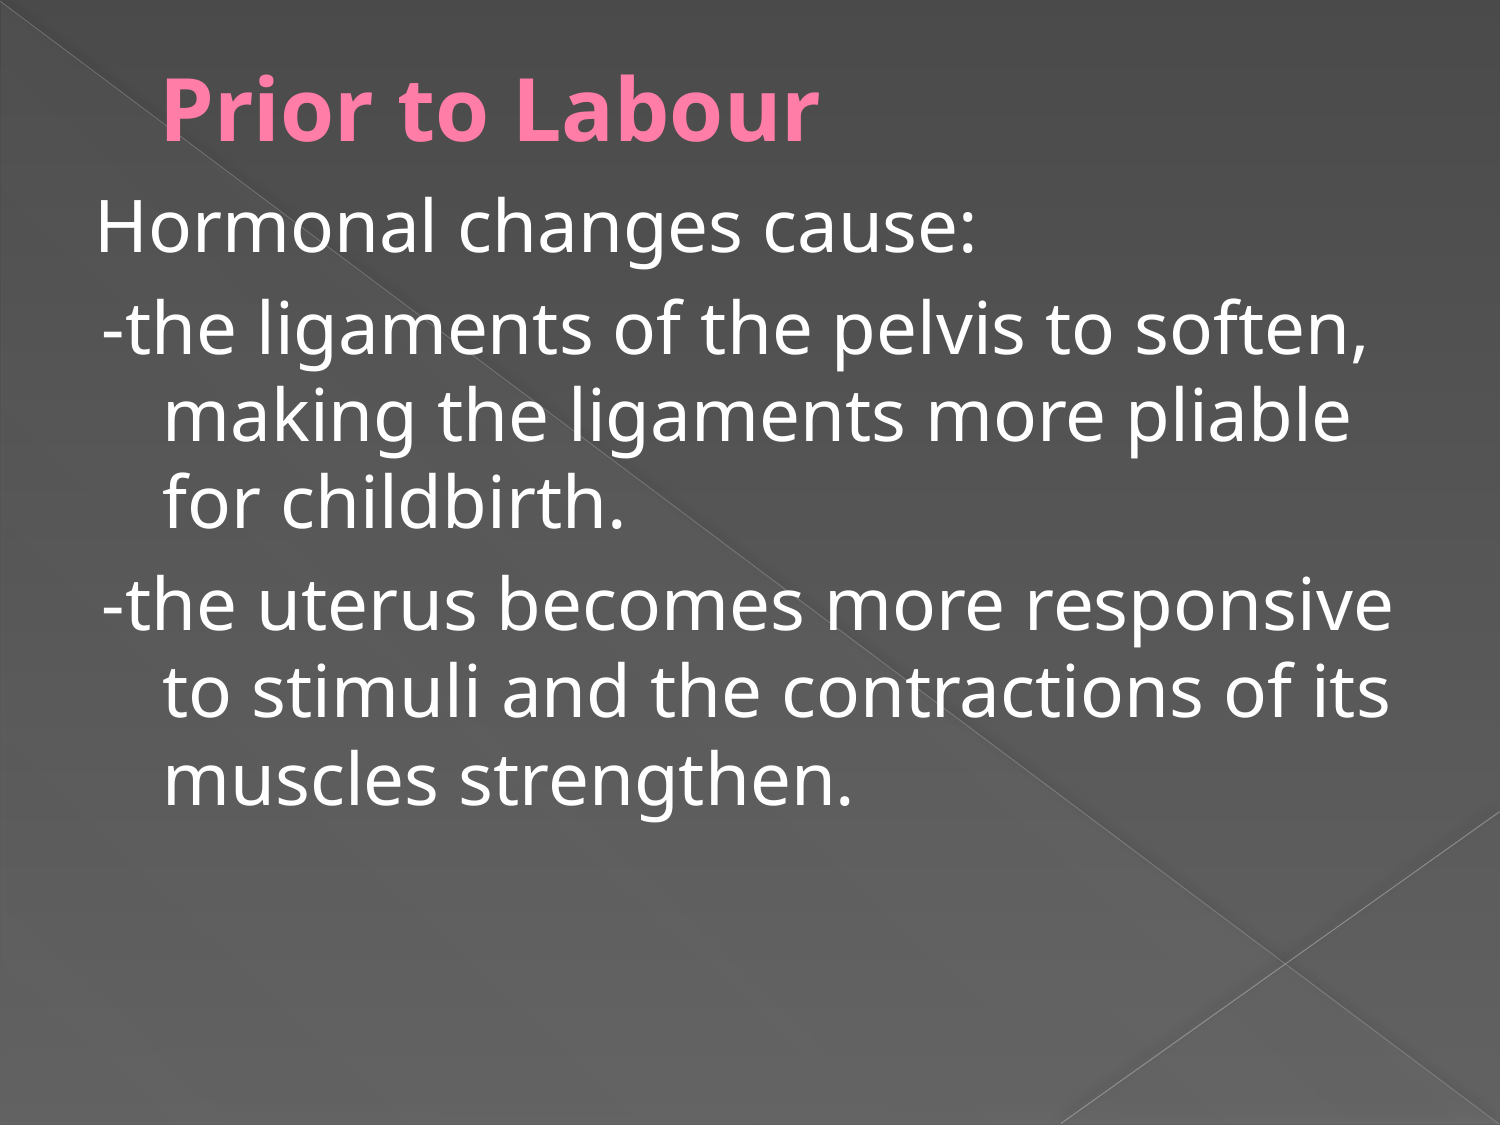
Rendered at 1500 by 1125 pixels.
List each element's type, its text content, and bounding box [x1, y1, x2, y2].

title Prior to Labour [64, 30, 1303, 181]
list Hormonal changes cause: -the ligaments of the pelvis to soften, making the ligaments more pliable for childbirth. -the uterus becomes more responsive to stimuli and the contractions of its muscles strengthen. [76, 172, 1427, 981]
